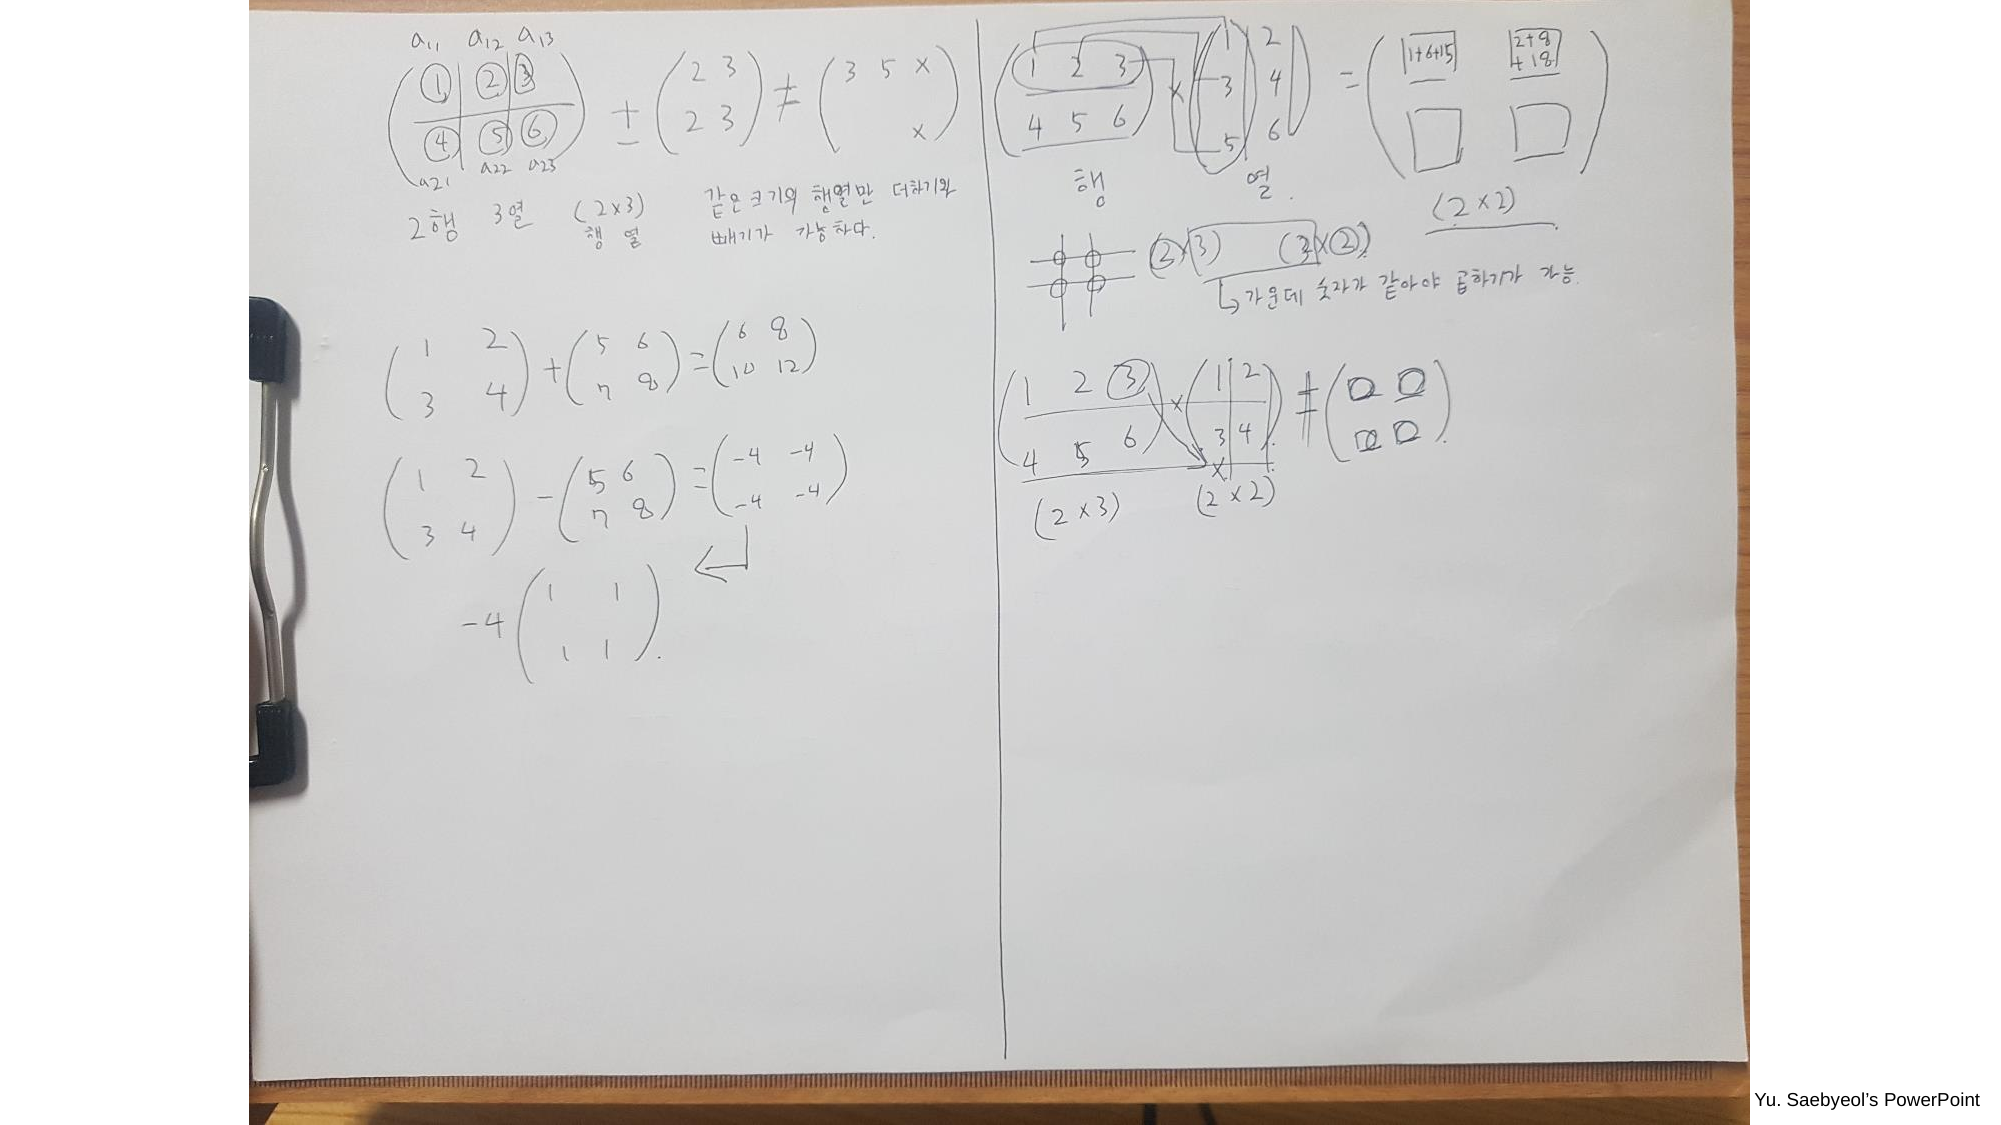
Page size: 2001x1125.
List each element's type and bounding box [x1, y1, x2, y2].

picture [249, 0, 1750, 1125]
